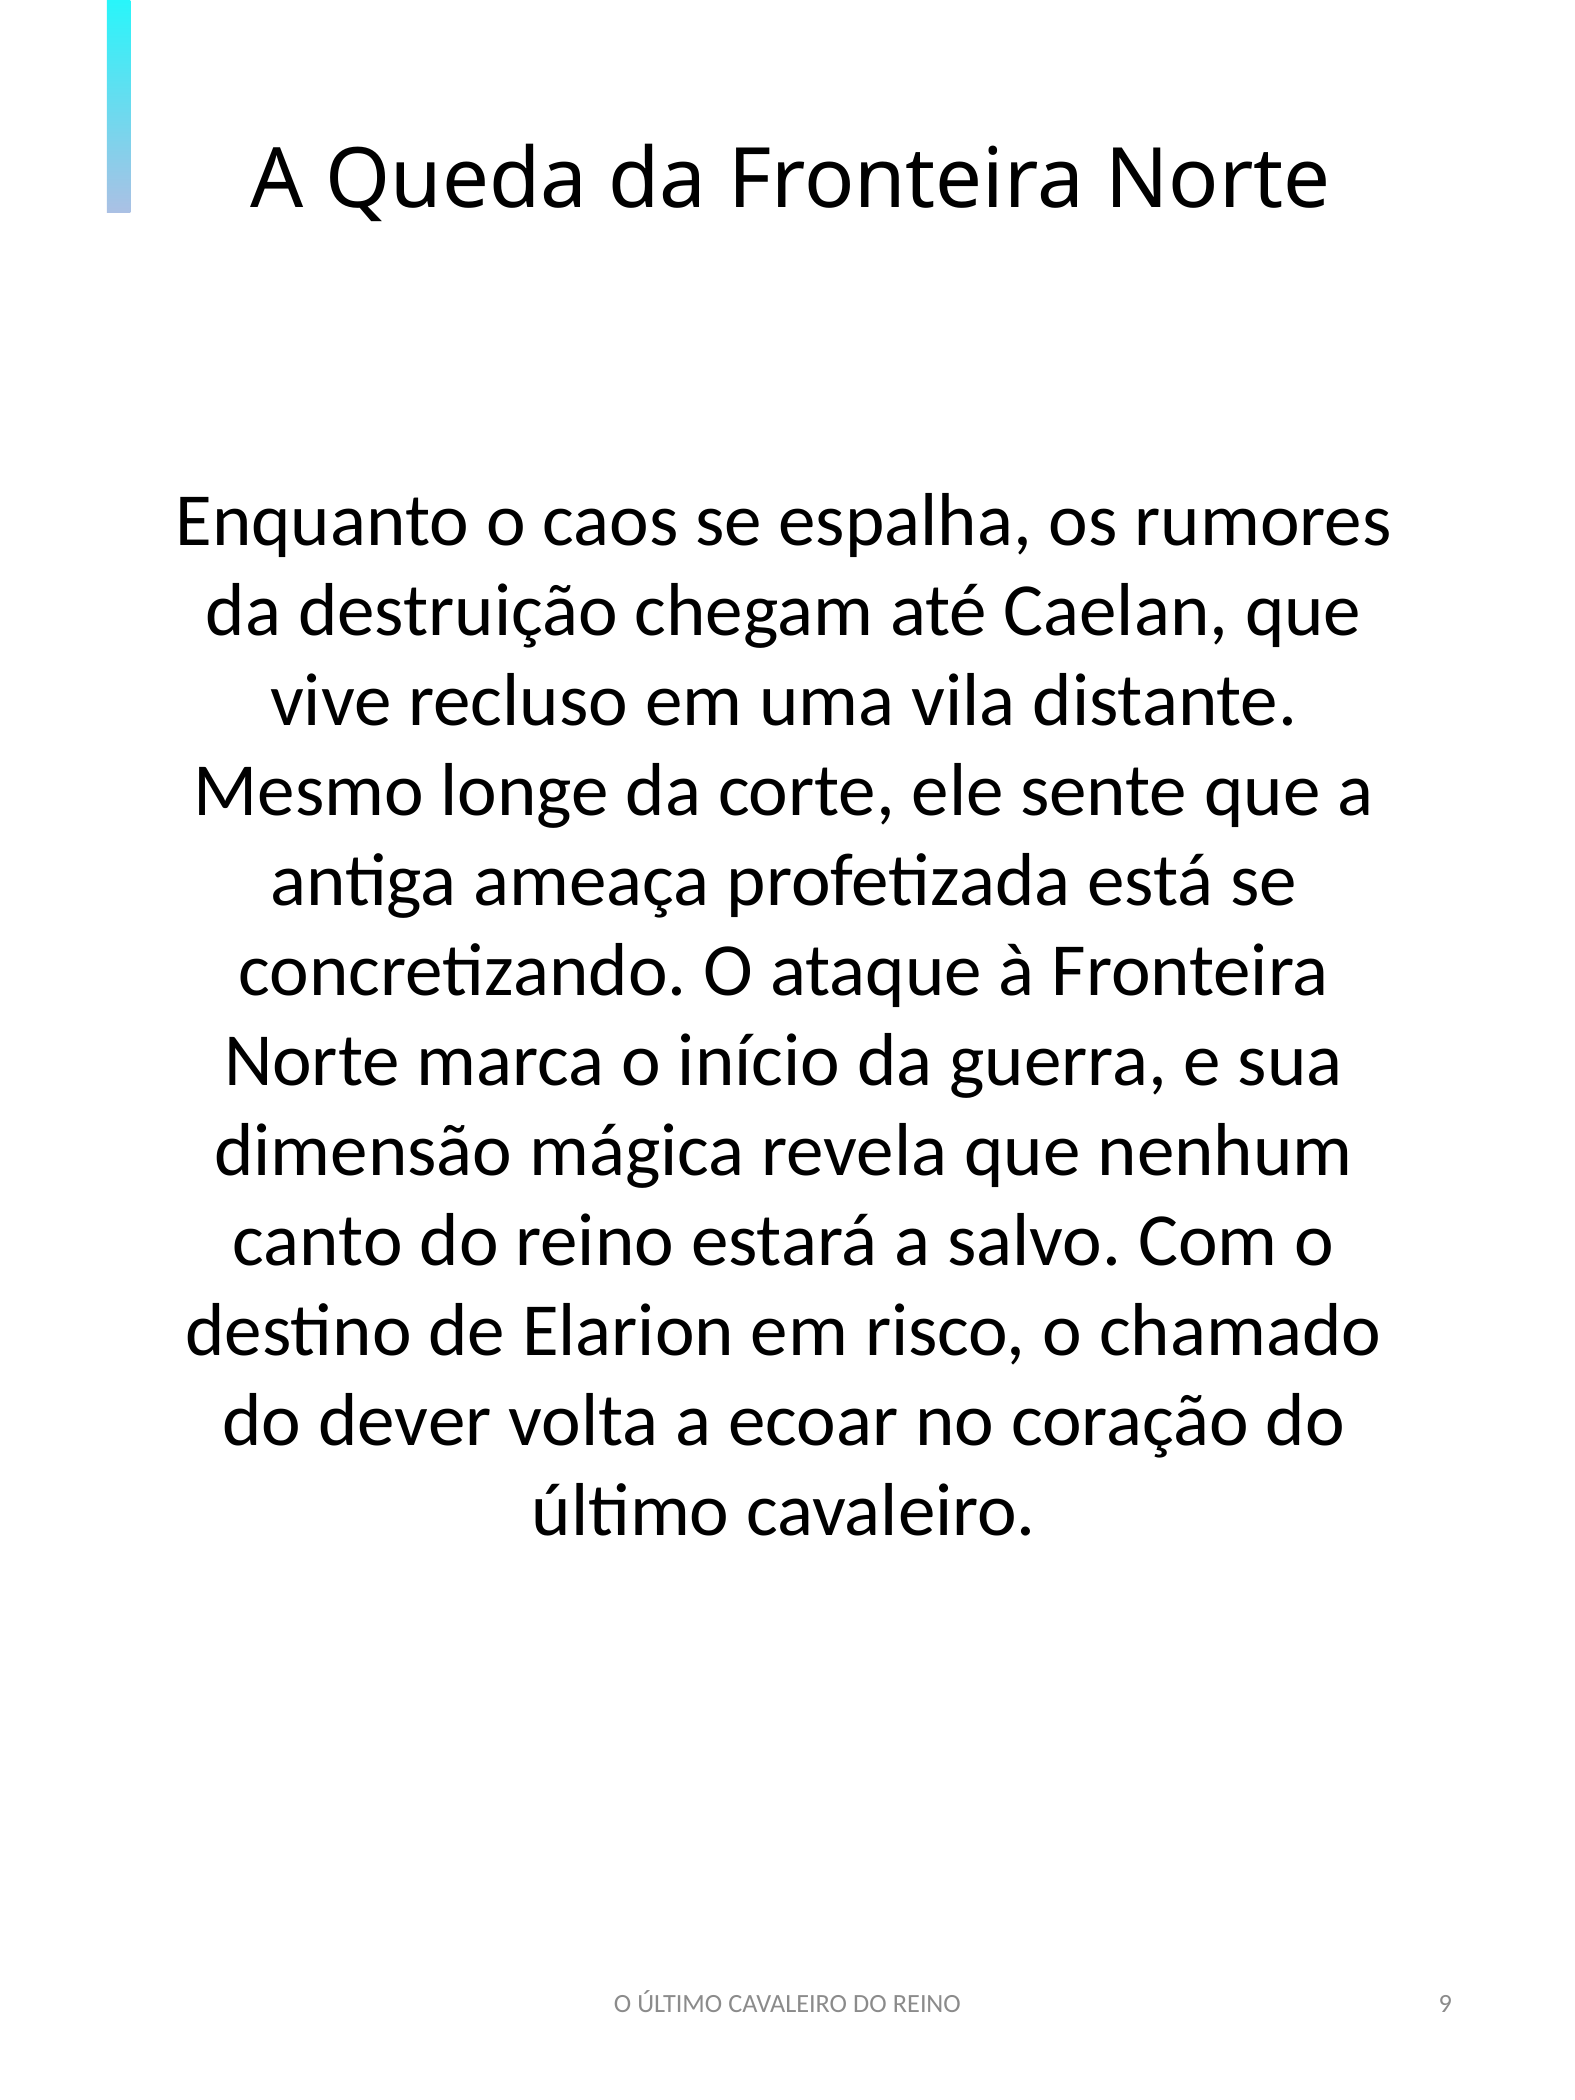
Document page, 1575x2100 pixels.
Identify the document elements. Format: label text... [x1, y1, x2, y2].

slide_number 9 [1112, 1946, 1467, 2059]
footer O ÚLTIMO CAVALEIRO DO REINO [521, 1946, 1054, 2059]
text_box [106, 0, 131, 213]
text_box Enquanto o caos se espalha, os rumores da destruição chegam até Caelan, que vive recluso em uma vila distante. Mesmo longe da corte, ele sente que a antiga ameaça profetizada está se concretizando. O ataque à Fronteira Norte marca o início da guerra, e sua dimensão mágica revela que nenhum canto do reino estará a salvo. Com o destino de Elarion em risco, o chamado do dever volta a ecoar no coração do último cavaleiro. [142, 462, 1426, 1558]
text_box A Queda da Fronteira Norte [236, 116, 1519, 231]
